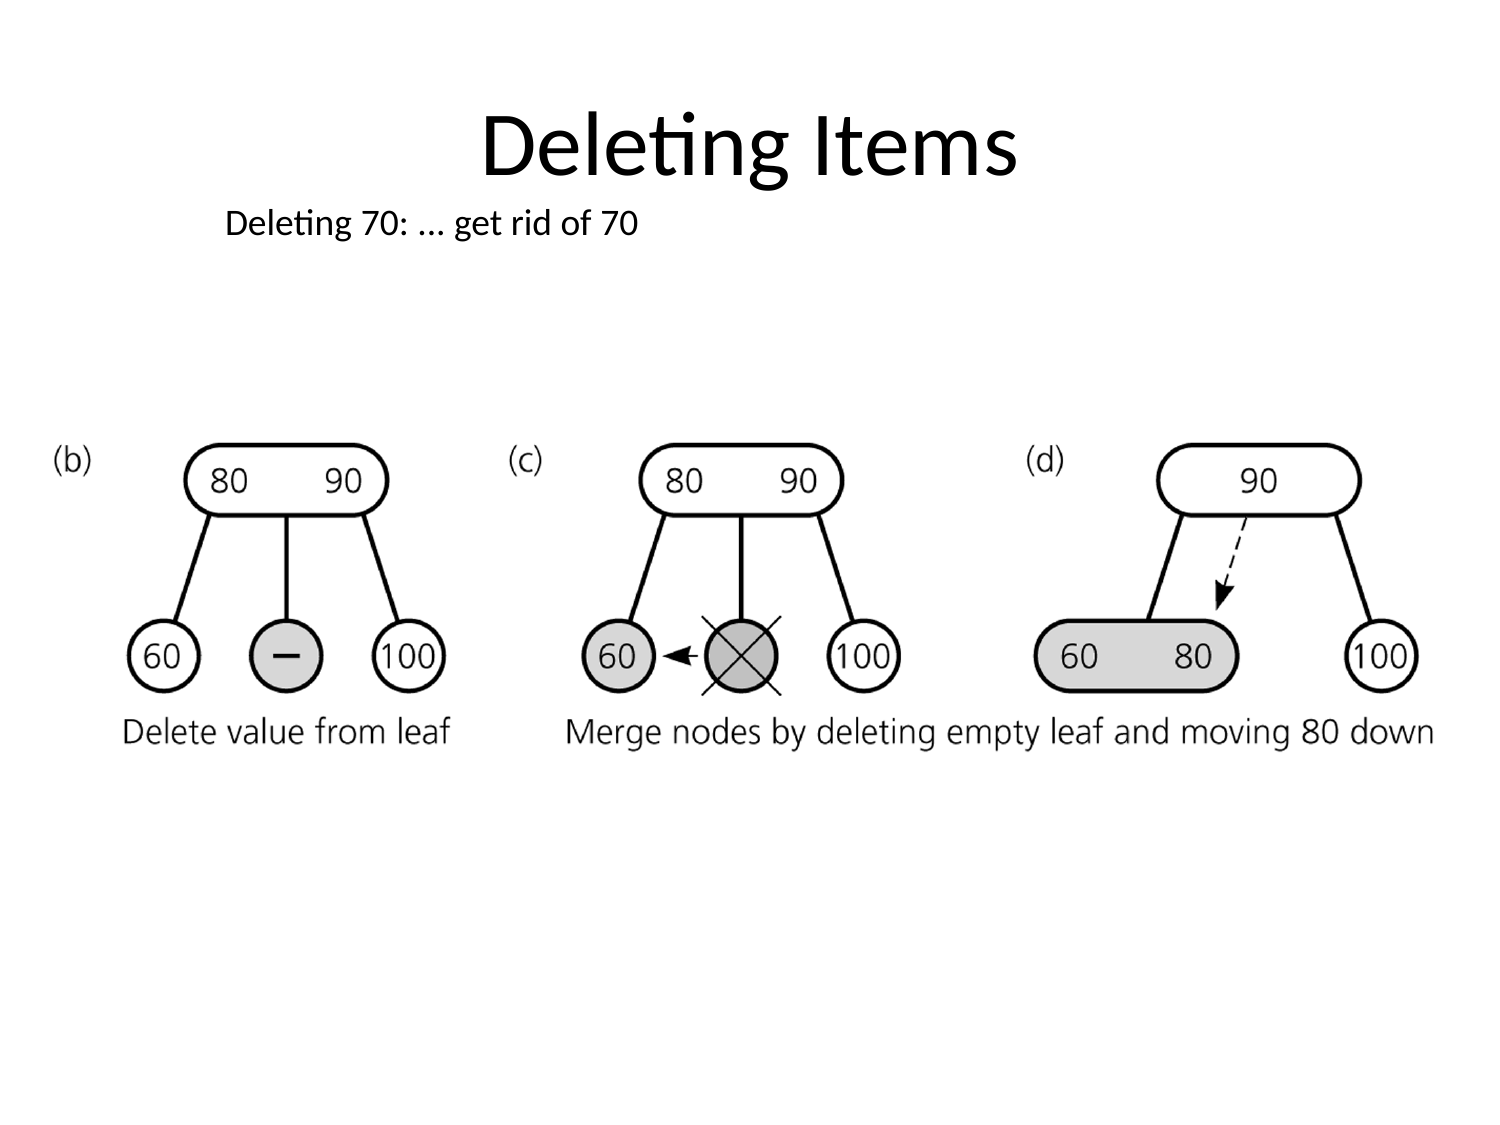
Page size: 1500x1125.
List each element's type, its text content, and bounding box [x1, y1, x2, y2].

title Deleting Items [75, 45, 1425, 233]
picture [52, 393, 1435, 828]
text_box Deleting 70: ... get rid of 70 [210, 190, 654, 251]
